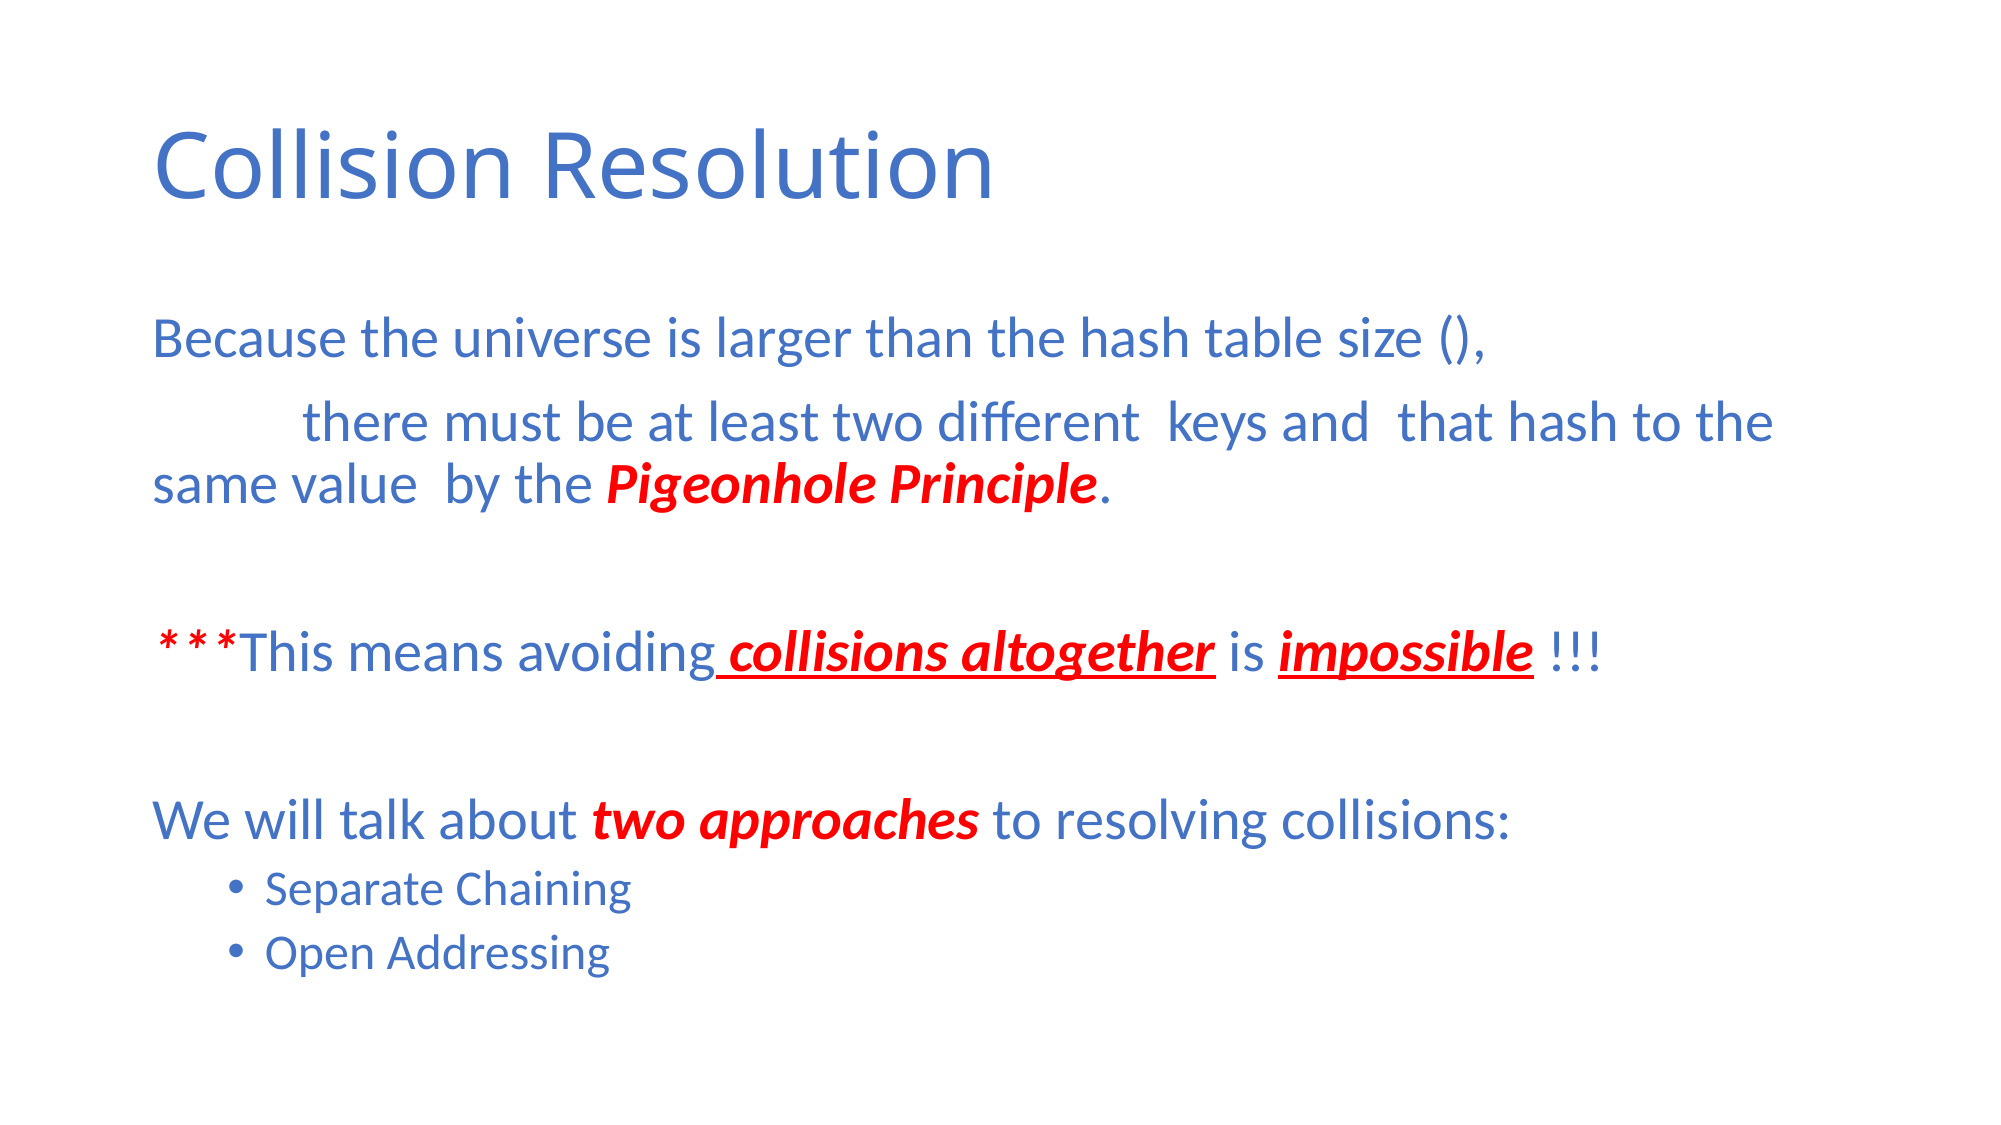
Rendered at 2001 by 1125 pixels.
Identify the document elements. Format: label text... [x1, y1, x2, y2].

title Collision Resolution [137, 59, 1863, 278]
